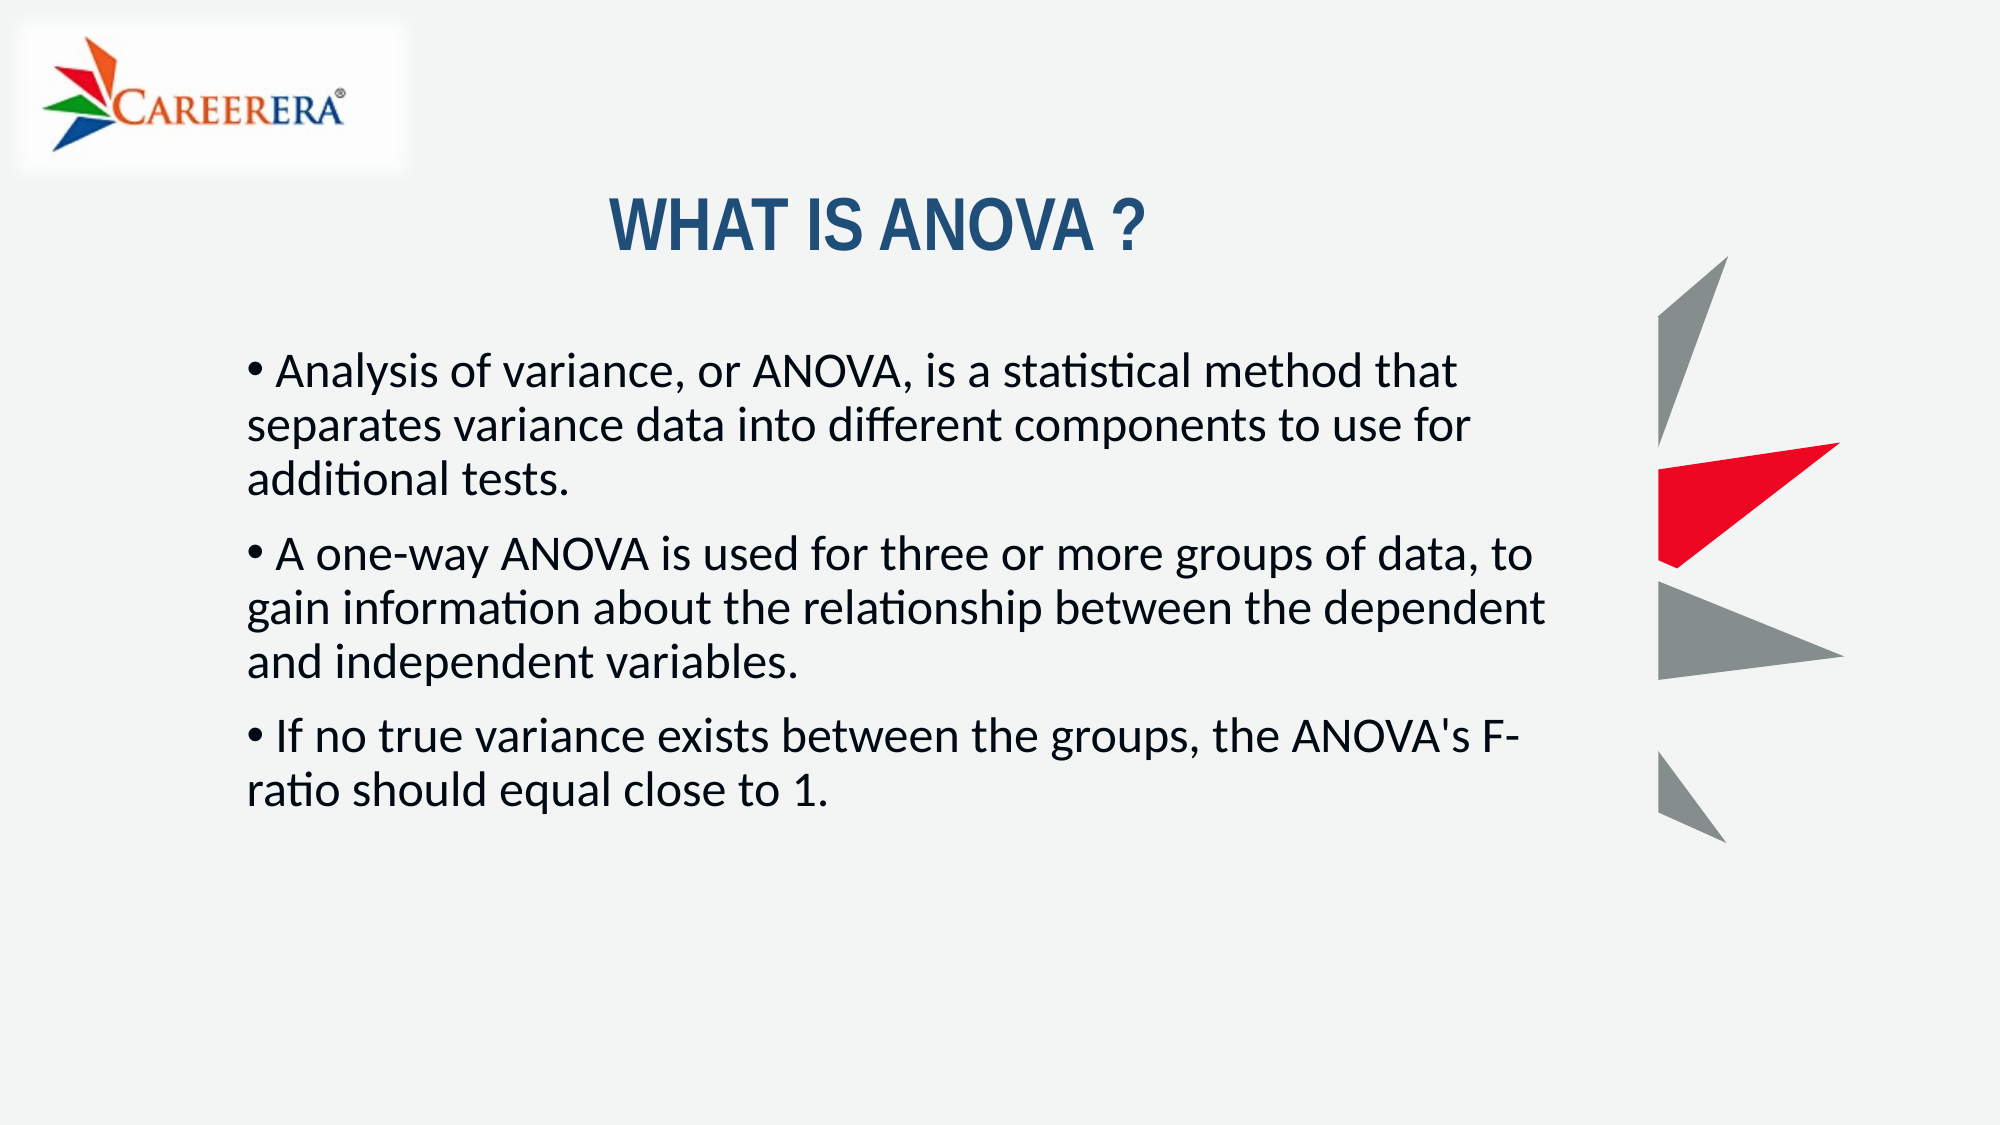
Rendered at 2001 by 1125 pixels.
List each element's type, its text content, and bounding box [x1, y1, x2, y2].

list Analysis of variance, or ANOVA, is a statistical method that separates variance data into different components to use for additional tests. A one-way ANOVA is used for three or more groups of data, to gain information about the relationship between the dependent and independent variables. If no true variance exists between the groups, the ANOVA's F-ratio should equal close to 1. [231, 316, 1622, 915]
picture [0, 4, 424, 190]
title WHAT IS ANOVA ? [349, 173, 1409, 280]
